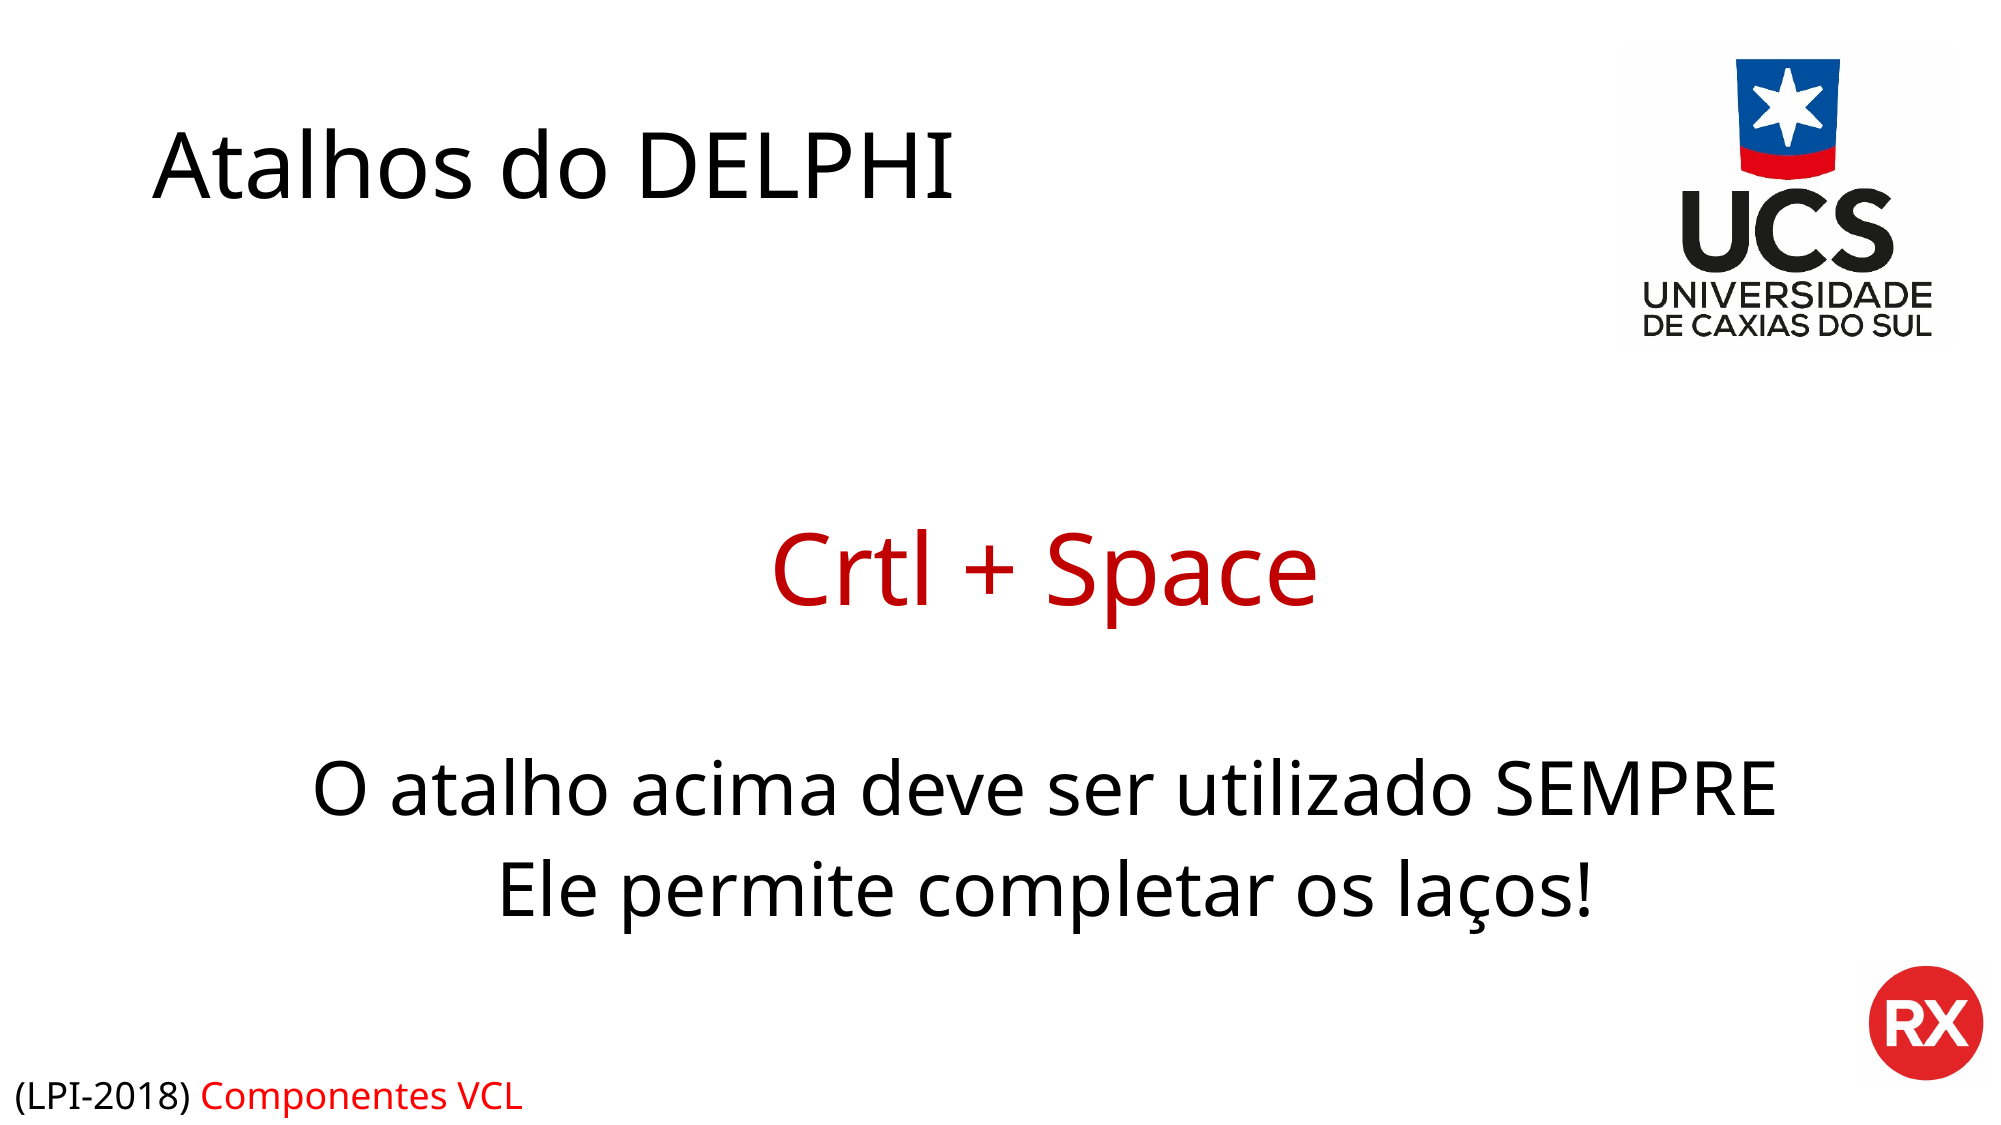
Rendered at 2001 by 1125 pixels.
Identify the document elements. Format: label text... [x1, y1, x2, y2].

list Crtl + Space O atalho acima deve ser utilizado SEMPRE Ele permite completar os laços! [137, 299, 1954, 1065]
text_box (LPI-2018) Componentes VCL [0, 1064, 2000, 1125]
picture [1621, 45, 1954, 351]
picture [1862, 959, 1990, 1087]
title Atalhos do DELPHI [137, 59, 1621, 278]
